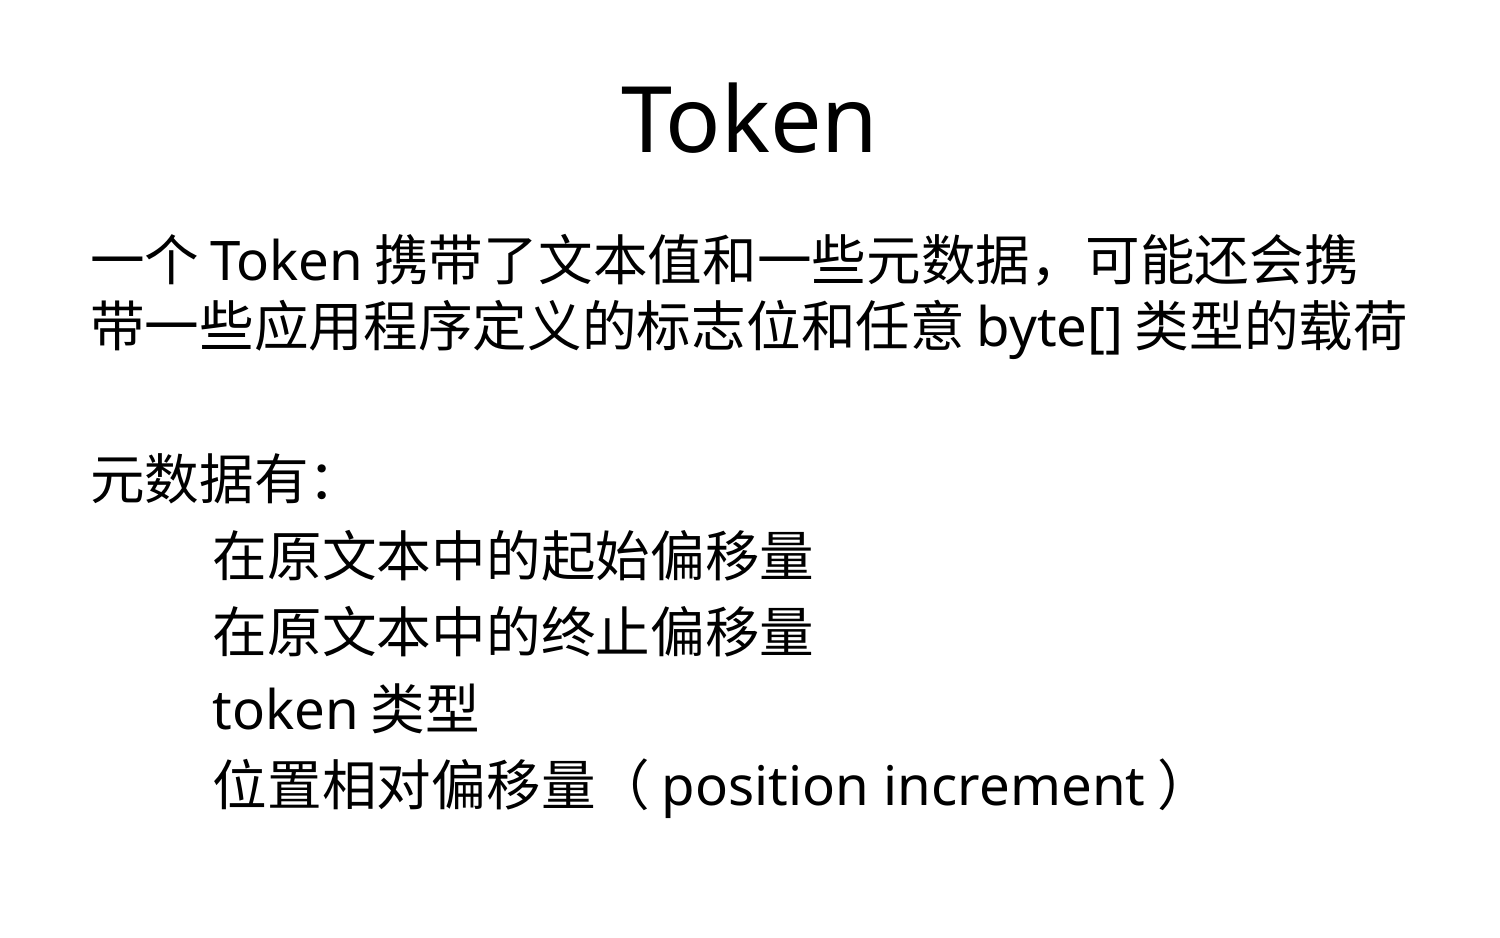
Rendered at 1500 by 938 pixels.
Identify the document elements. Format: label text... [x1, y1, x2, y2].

list 一个Token携带了文本值和一些元数据，可能还会携带一些应用程序定义的标志位和任意byte[]类型的载荷 元数据有： 在原文本中的起始偏移量 在原文本中的终止偏移量 token类型 位置相对偏移量（position increment） [75, 218, 1425, 838]
title Token [75, 37, 1425, 194]
